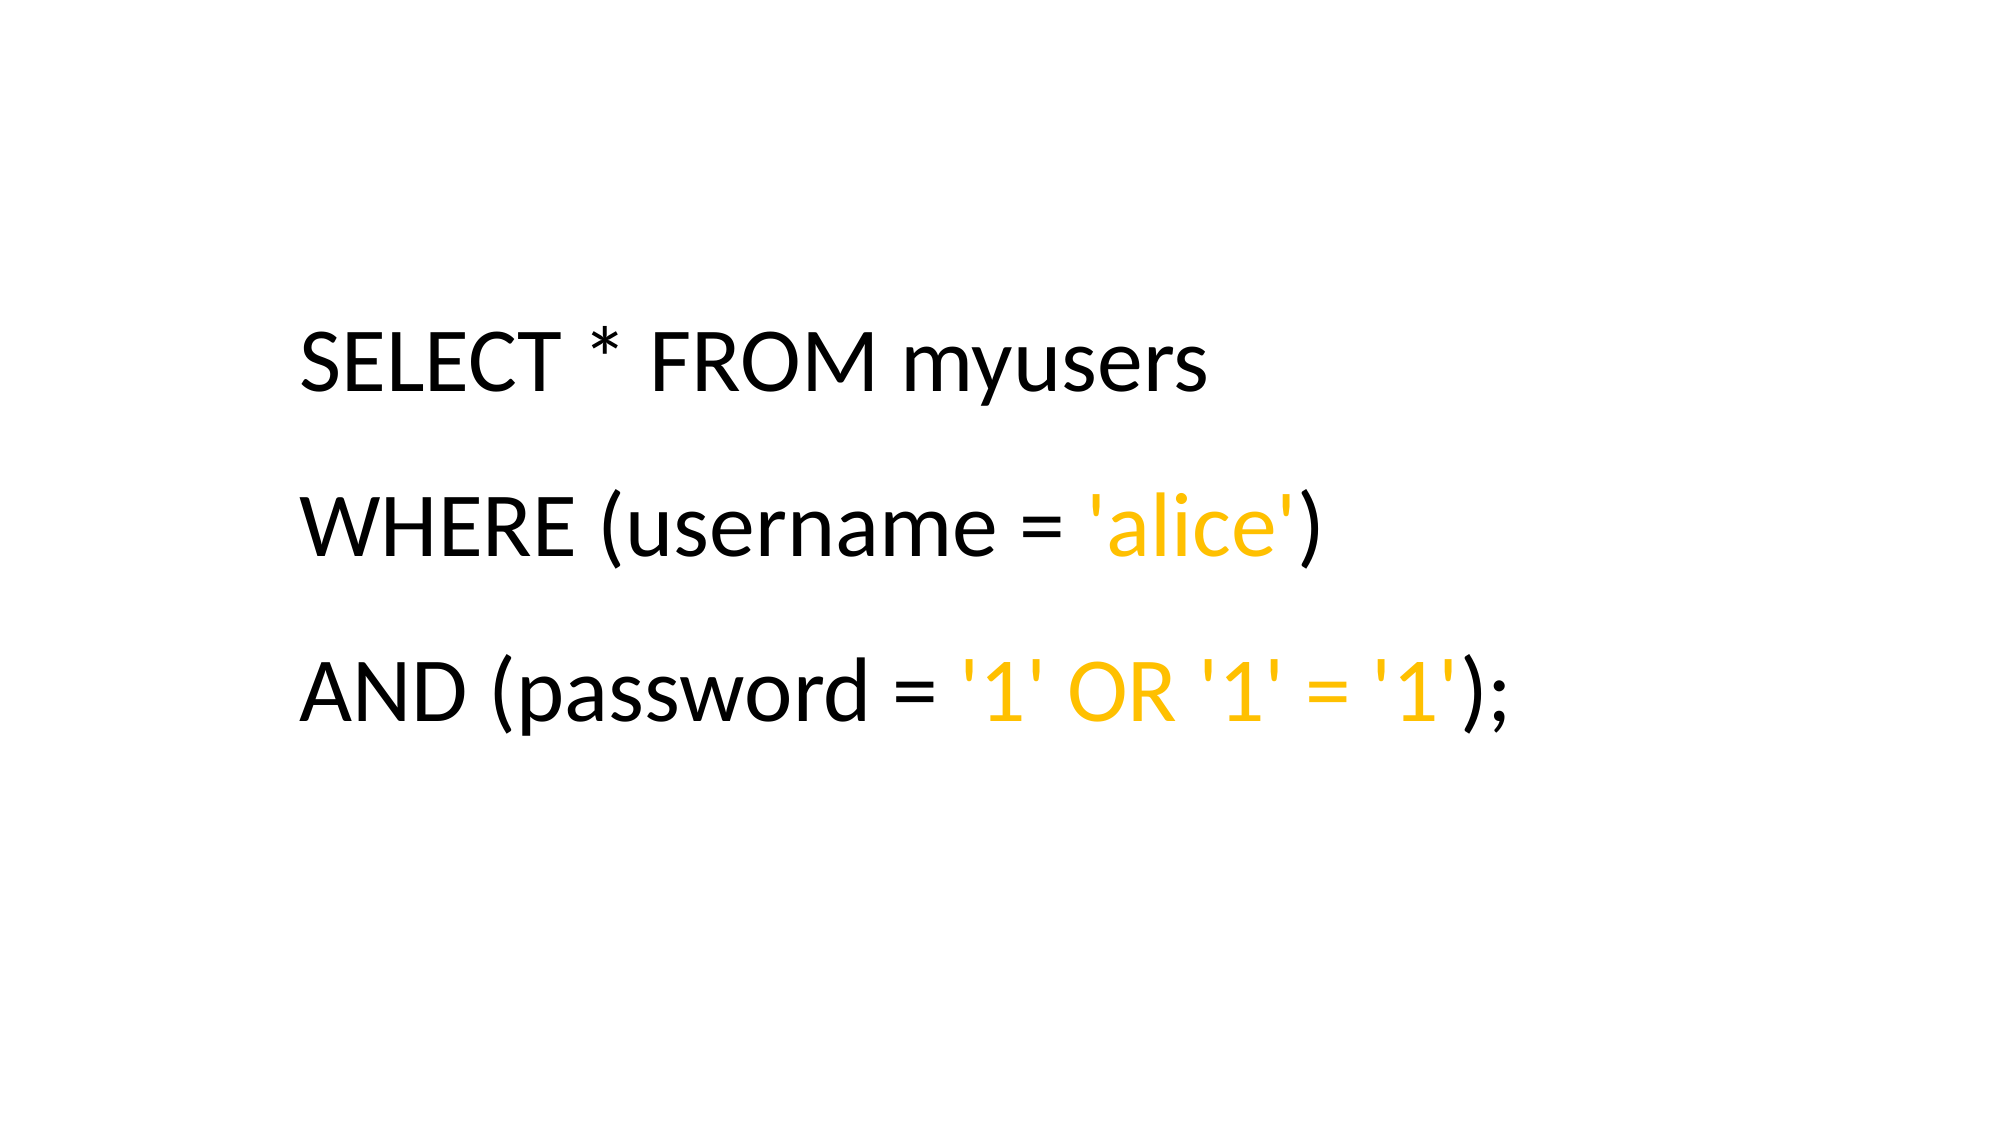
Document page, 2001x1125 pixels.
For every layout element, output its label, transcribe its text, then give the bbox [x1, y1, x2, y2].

text_box SELECT * FROM myusers WHERE (username = 'alice') AND (password = '1' OR '1' = '1'); [284, 237, 1589, 747]
